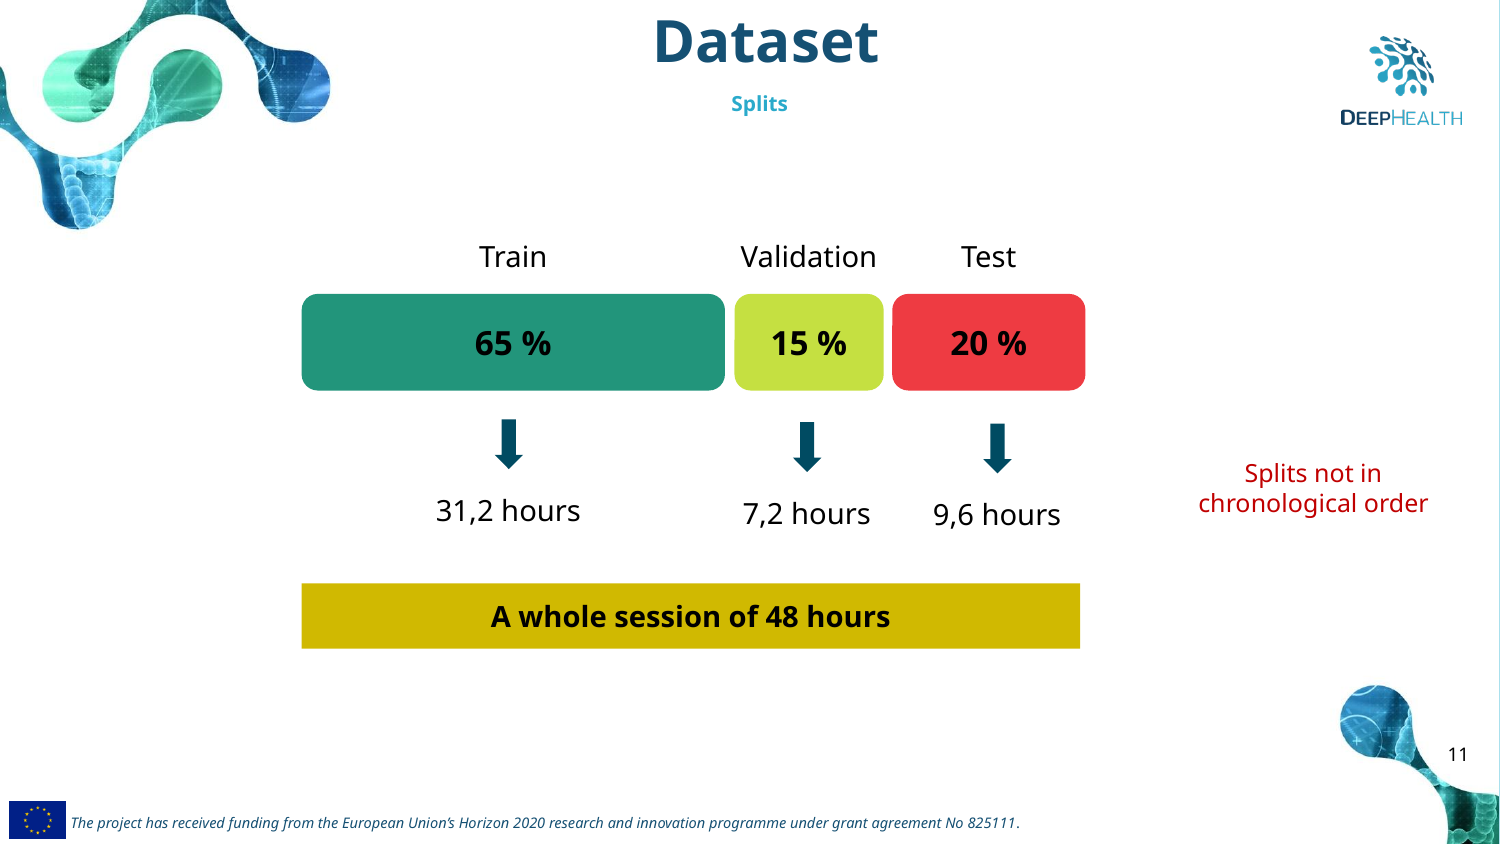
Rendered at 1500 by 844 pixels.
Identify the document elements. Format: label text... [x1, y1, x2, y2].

text_box 9,6 hours [895, 489, 1099, 540]
text_box [790, 420, 824, 475]
list Splits [407, 86, 1090, 123]
text_box [981, 421, 1014, 476]
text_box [301, 230, 1086, 391]
list Dataset [301, 4, 1208, 77]
text_box 31,2 hours [407, 484, 610, 535]
text_box A whole session of 48 hours [300, 581, 1082, 651]
text_box [492, 417, 525, 472]
text_box 7,2 hours [705, 487, 909, 538]
picture [0, 0, 1499, 844]
text_box Splits not in chronological order [1163, 449, 1464, 525]
